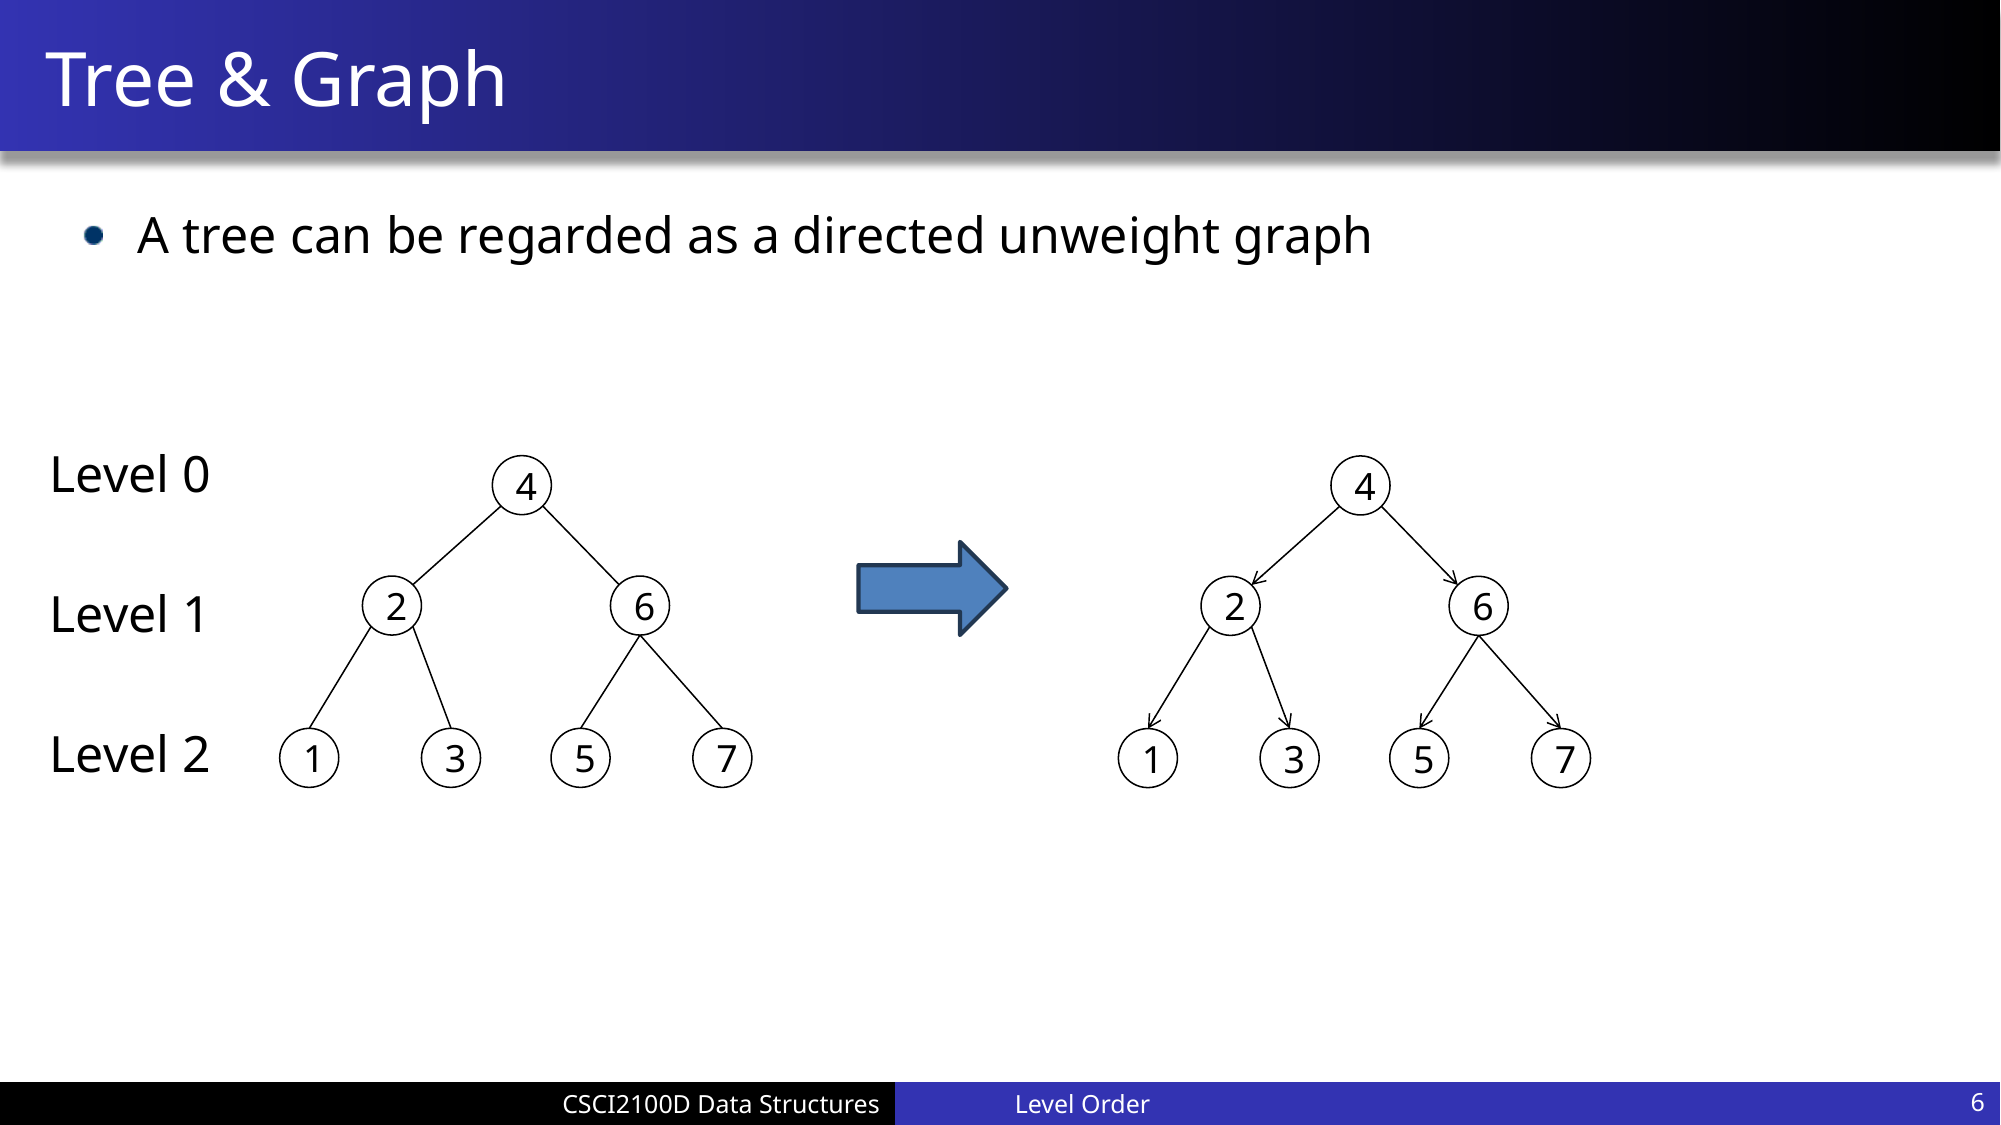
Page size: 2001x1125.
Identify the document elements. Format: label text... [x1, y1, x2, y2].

text_box [856, 539, 1009, 638]
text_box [412, 626, 452, 729]
text_box 4 [525, 455, 552, 515]
list A tree can be regarded as a directed unweight graph [66, 196, 1615, 321]
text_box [1478, 635, 1562, 729]
slide_number 6 [1749, 1082, 2000, 1125]
footer Level Order [999, 1082, 1749, 1125]
text_box 7 [692, 728, 752, 788]
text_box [412, 505, 502, 585]
text_box 5 [551, 728, 611, 788]
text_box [1251, 626, 1290, 729]
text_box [1381, 506, 1459, 586]
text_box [639, 634, 723, 729]
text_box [580, 634, 638, 729]
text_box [1147, 626, 1211, 729]
title Tree & Graph [0, 2, 2000, 151]
text_box 4 [1330, 455, 1391, 515]
text_box 6 [1449, 576, 1509, 633]
text_box 6 [610, 576, 670, 633]
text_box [542, 505, 620, 585]
text_box 3 [1260, 729, 1320, 788]
text_box 7 [1531, 729, 1591, 788]
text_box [1419, 635, 1476, 729]
text_box 2 [1201, 576, 1261, 636]
text_box Level 0 Level 1 Level 2 [34, 435, 525, 818]
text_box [309, 626, 372, 729]
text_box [1251, 506, 1340, 586]
text_box 1 [1118, 729, 1178, 788]
picture [81, 223, 103, 245]
text_box 5 [1389, 729, 1449, 788]
